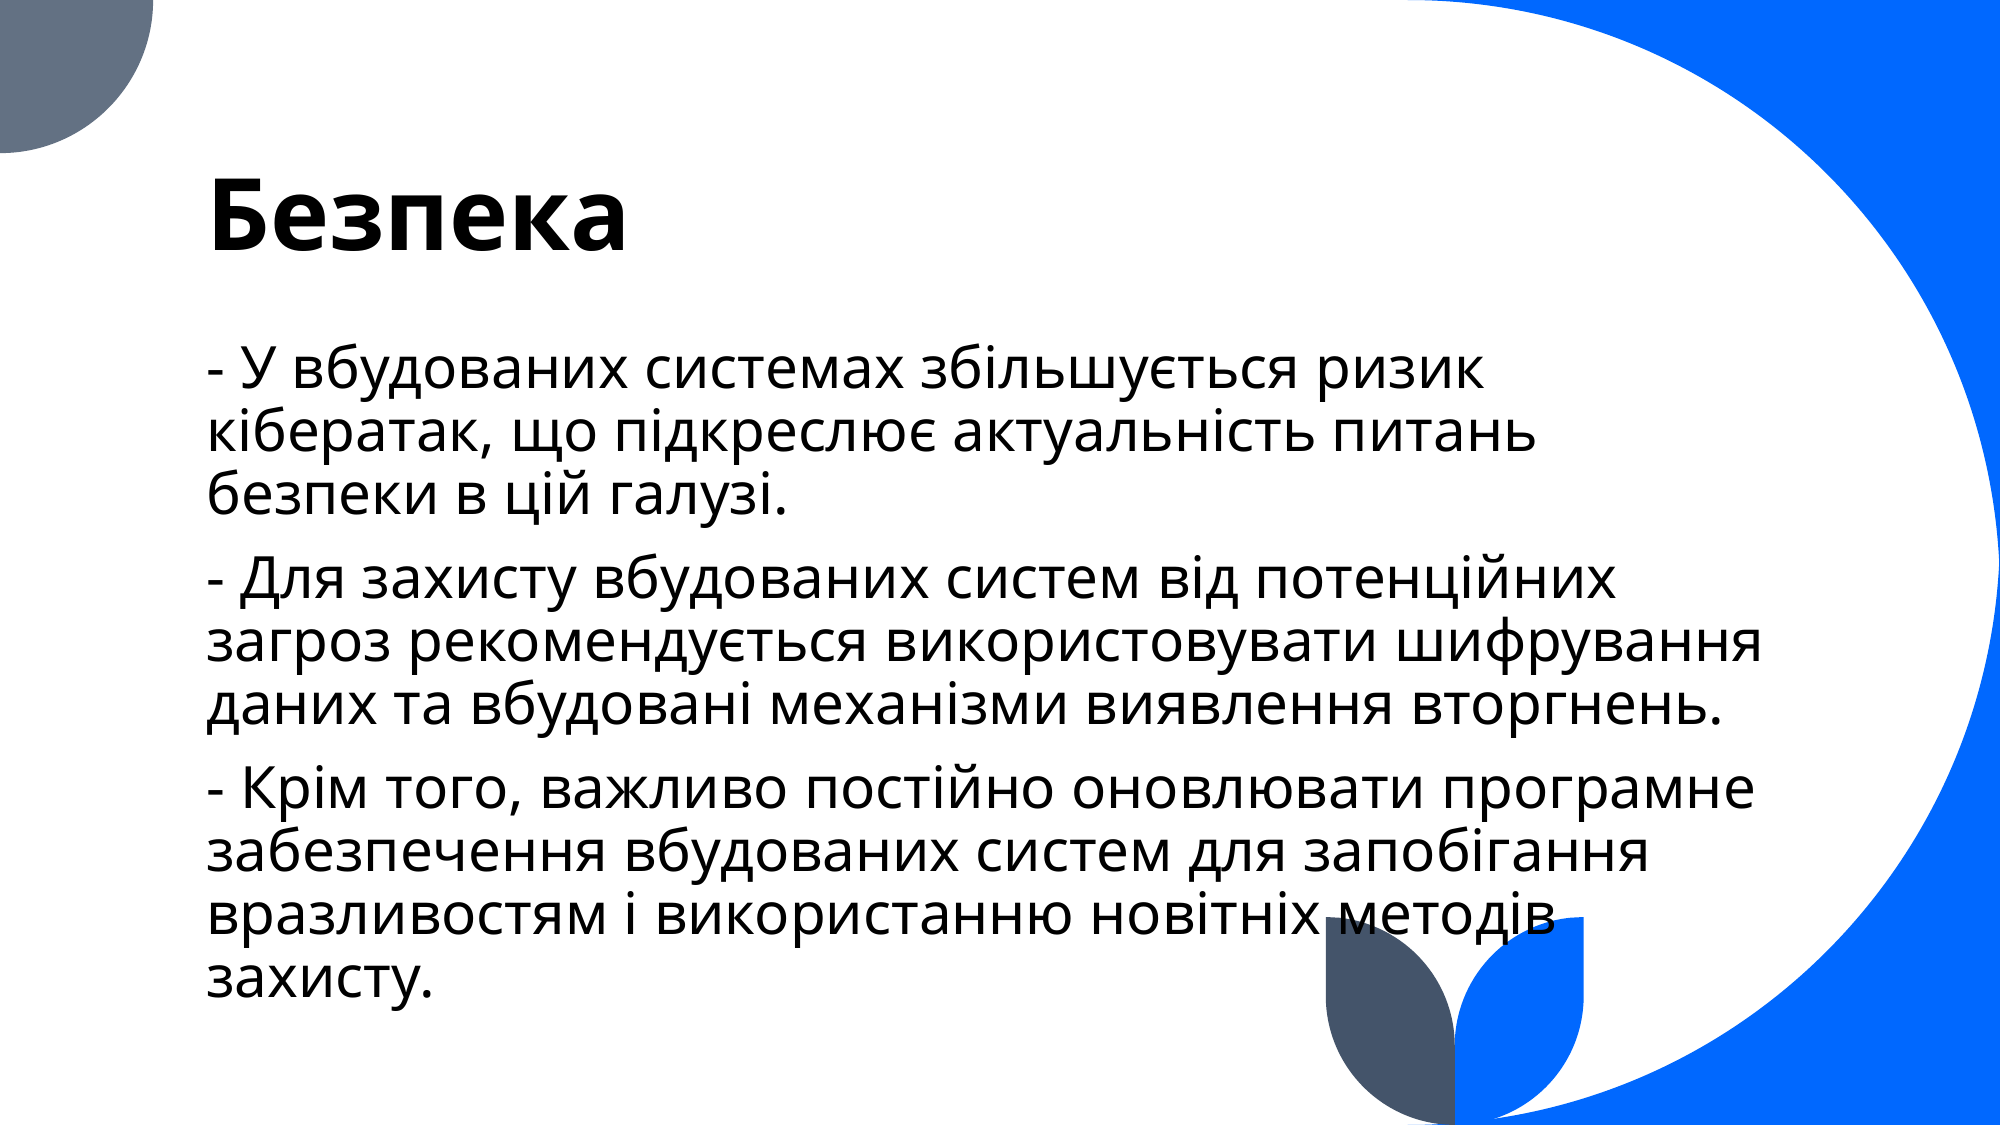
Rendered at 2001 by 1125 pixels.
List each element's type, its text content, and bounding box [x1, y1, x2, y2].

title Безпека [191, 62, 1796, 280]
list - У вбудованих системах збільшується ризик кібератак, що підкреслює актуальність питань безпеки в цій галузі. - Для захисту вбудованих систем від потенційних загроз рекомендується використовувати шифрування даних та вбудовані механізми виявлення вторгнень. - Крім того, важливо постійно оновлювати програмне забезпечення вбудованих систем для запобігання вразливостям і використанню новітніх методів захисту. [191, 330, 1796, 884]
